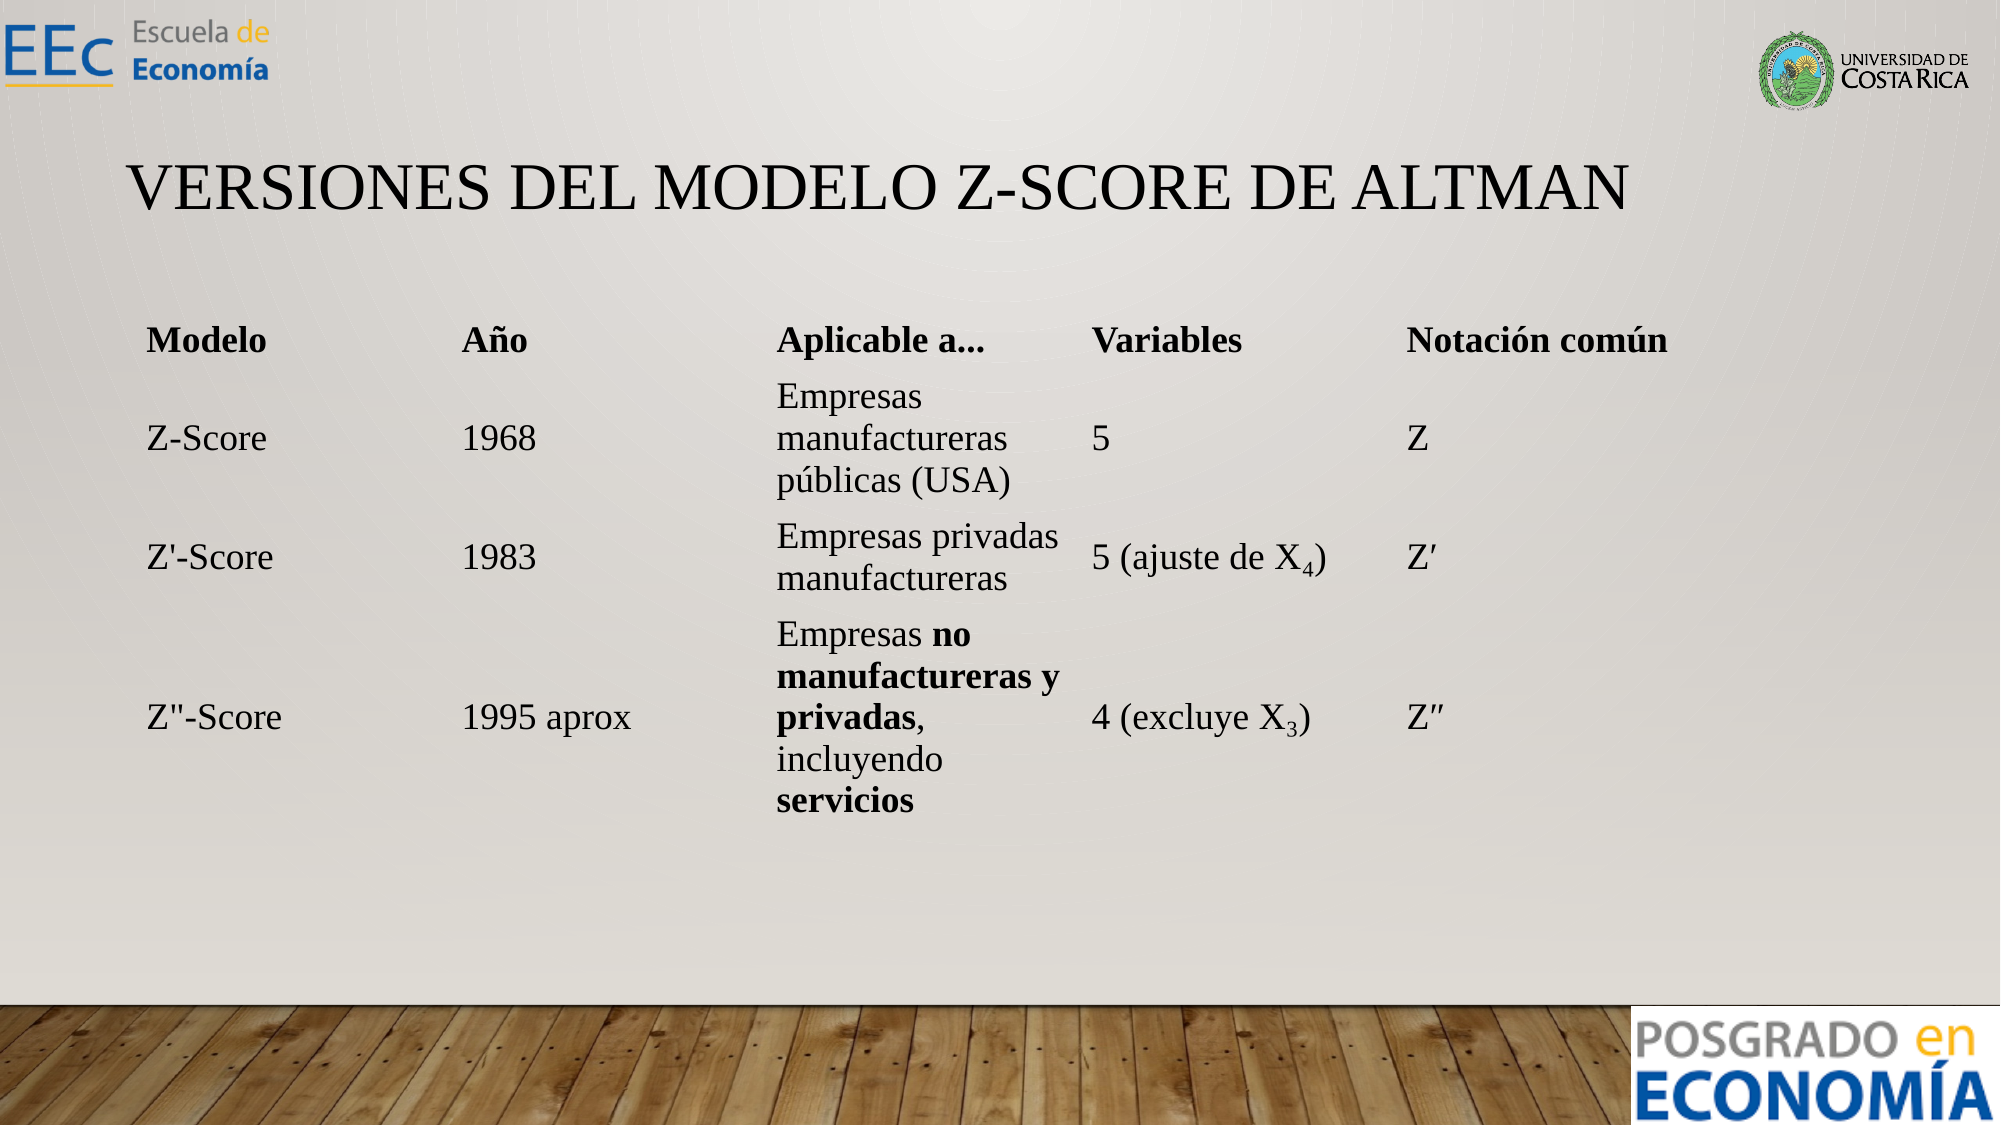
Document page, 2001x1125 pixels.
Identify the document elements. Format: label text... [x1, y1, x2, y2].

table_cell Z′ [1392, 508, 1707, 606]
table_cell Empresas privadas manufactureras [762, 508, 1077, 606]
table_header Notación común [1392, 311, 1707, 368]
table_cell 4 (excluye X₃) [1077, 606, 1392, 828]
text_box Versiones del Modelo Z-SCORE DE ALTMAN [110, 149, 1687, 234]
table_cell Empresas manufactureras públicas (USA) [762, 368, 1077, 508]
table_cell 1995 aprox [447, 606, 762, 828]
table_cell Z-Score [132, 368, 447, 508]
table_header Modelo [132, 311, 447, 368]
table_cell Z″ [1392, 606, 1707, 828]
table_header Año [447, 311, 762, 368]
table_cell 5 [1077, 368, 1392, 508]
table_cell Z'-Score [132, 508, 447, 606]
table_cell Empresas no manufactureras y privadas, incluyendo servicios [762, 606, 1077, 828]
picture [1727, 0, 2000, 142]
table_cell Z"‑Score [132, 606, 447, 828]
table_header Aplicable a... [762, 311, 1077, 368]
table_cell 1968 [447, 368, 762, 508]
picture [0, 1005, 2000, 1125]
table_cell 5 (ajuste de X₄) [1077, 508, 1392, 606]
table_cell Z [1392, 368, 1707, 508]
table_cell 1983 [447, 508, 762, 606]
table_header Variables [1077, 311, 1392, 368]
picture [0, 0, 273, 109]
